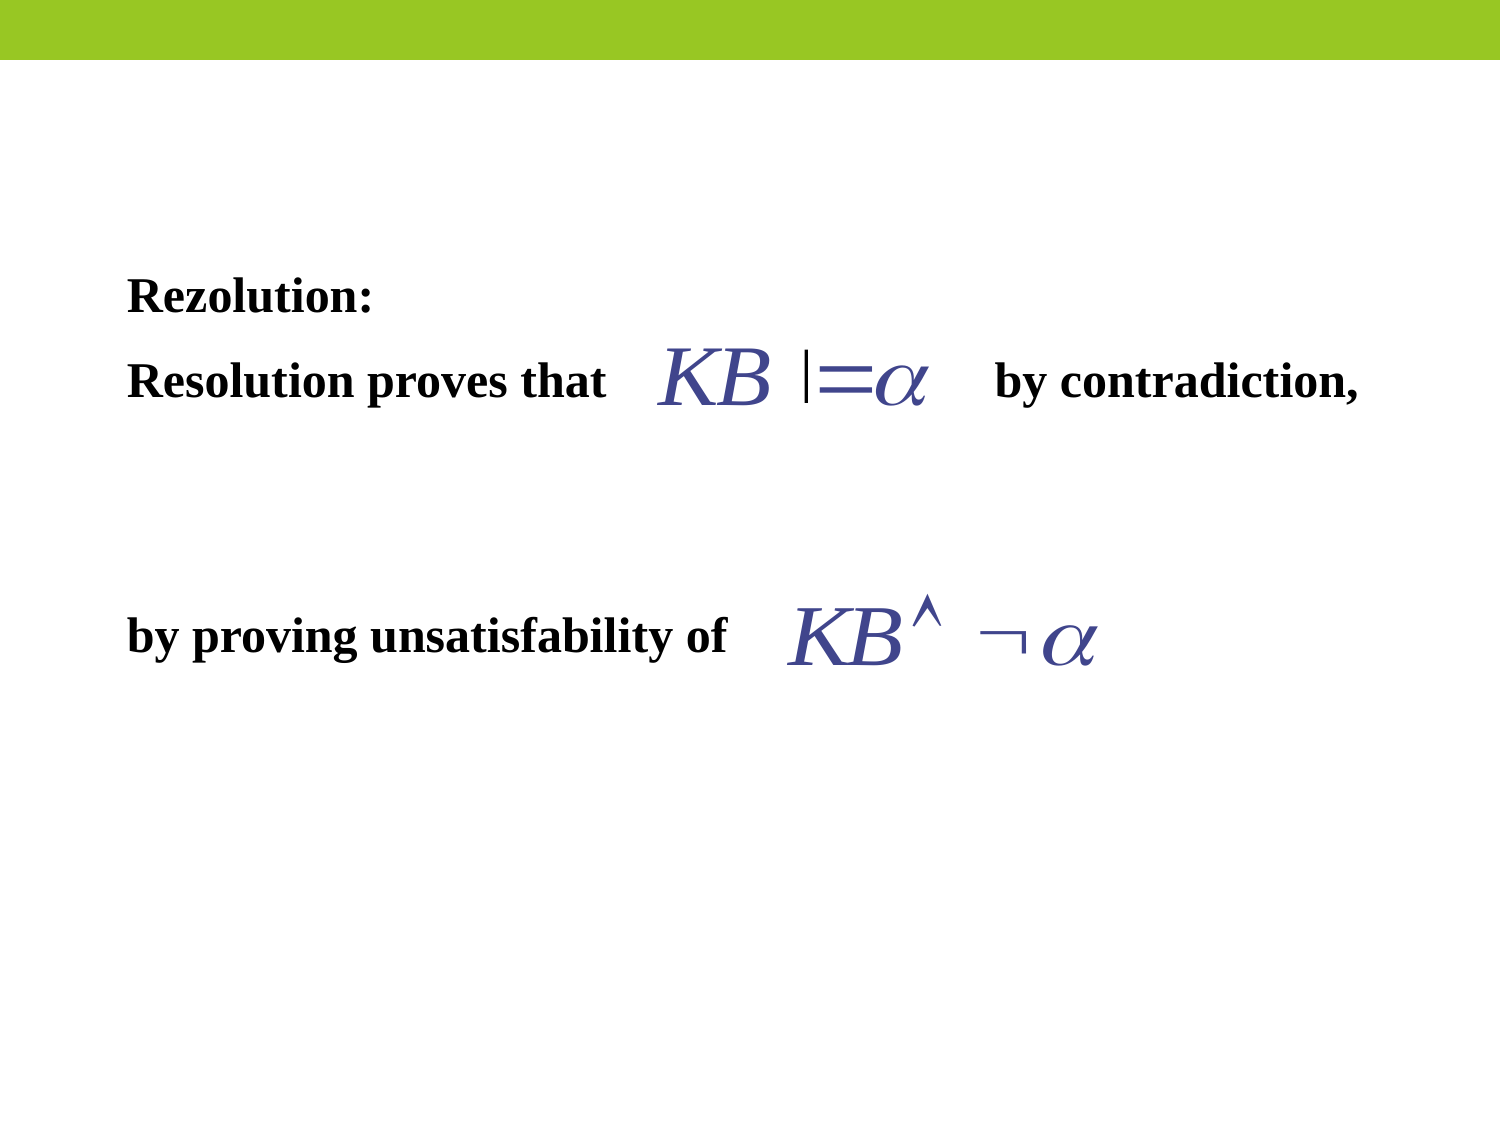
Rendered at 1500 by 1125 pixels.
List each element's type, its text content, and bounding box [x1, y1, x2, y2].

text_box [643, 325, 939, 437]
text_box Rezolution: Resolution proves that by contradiction, by proving unsatisfability of [112, 255, 1400, 841]
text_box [773, 585, 1110, 683]
